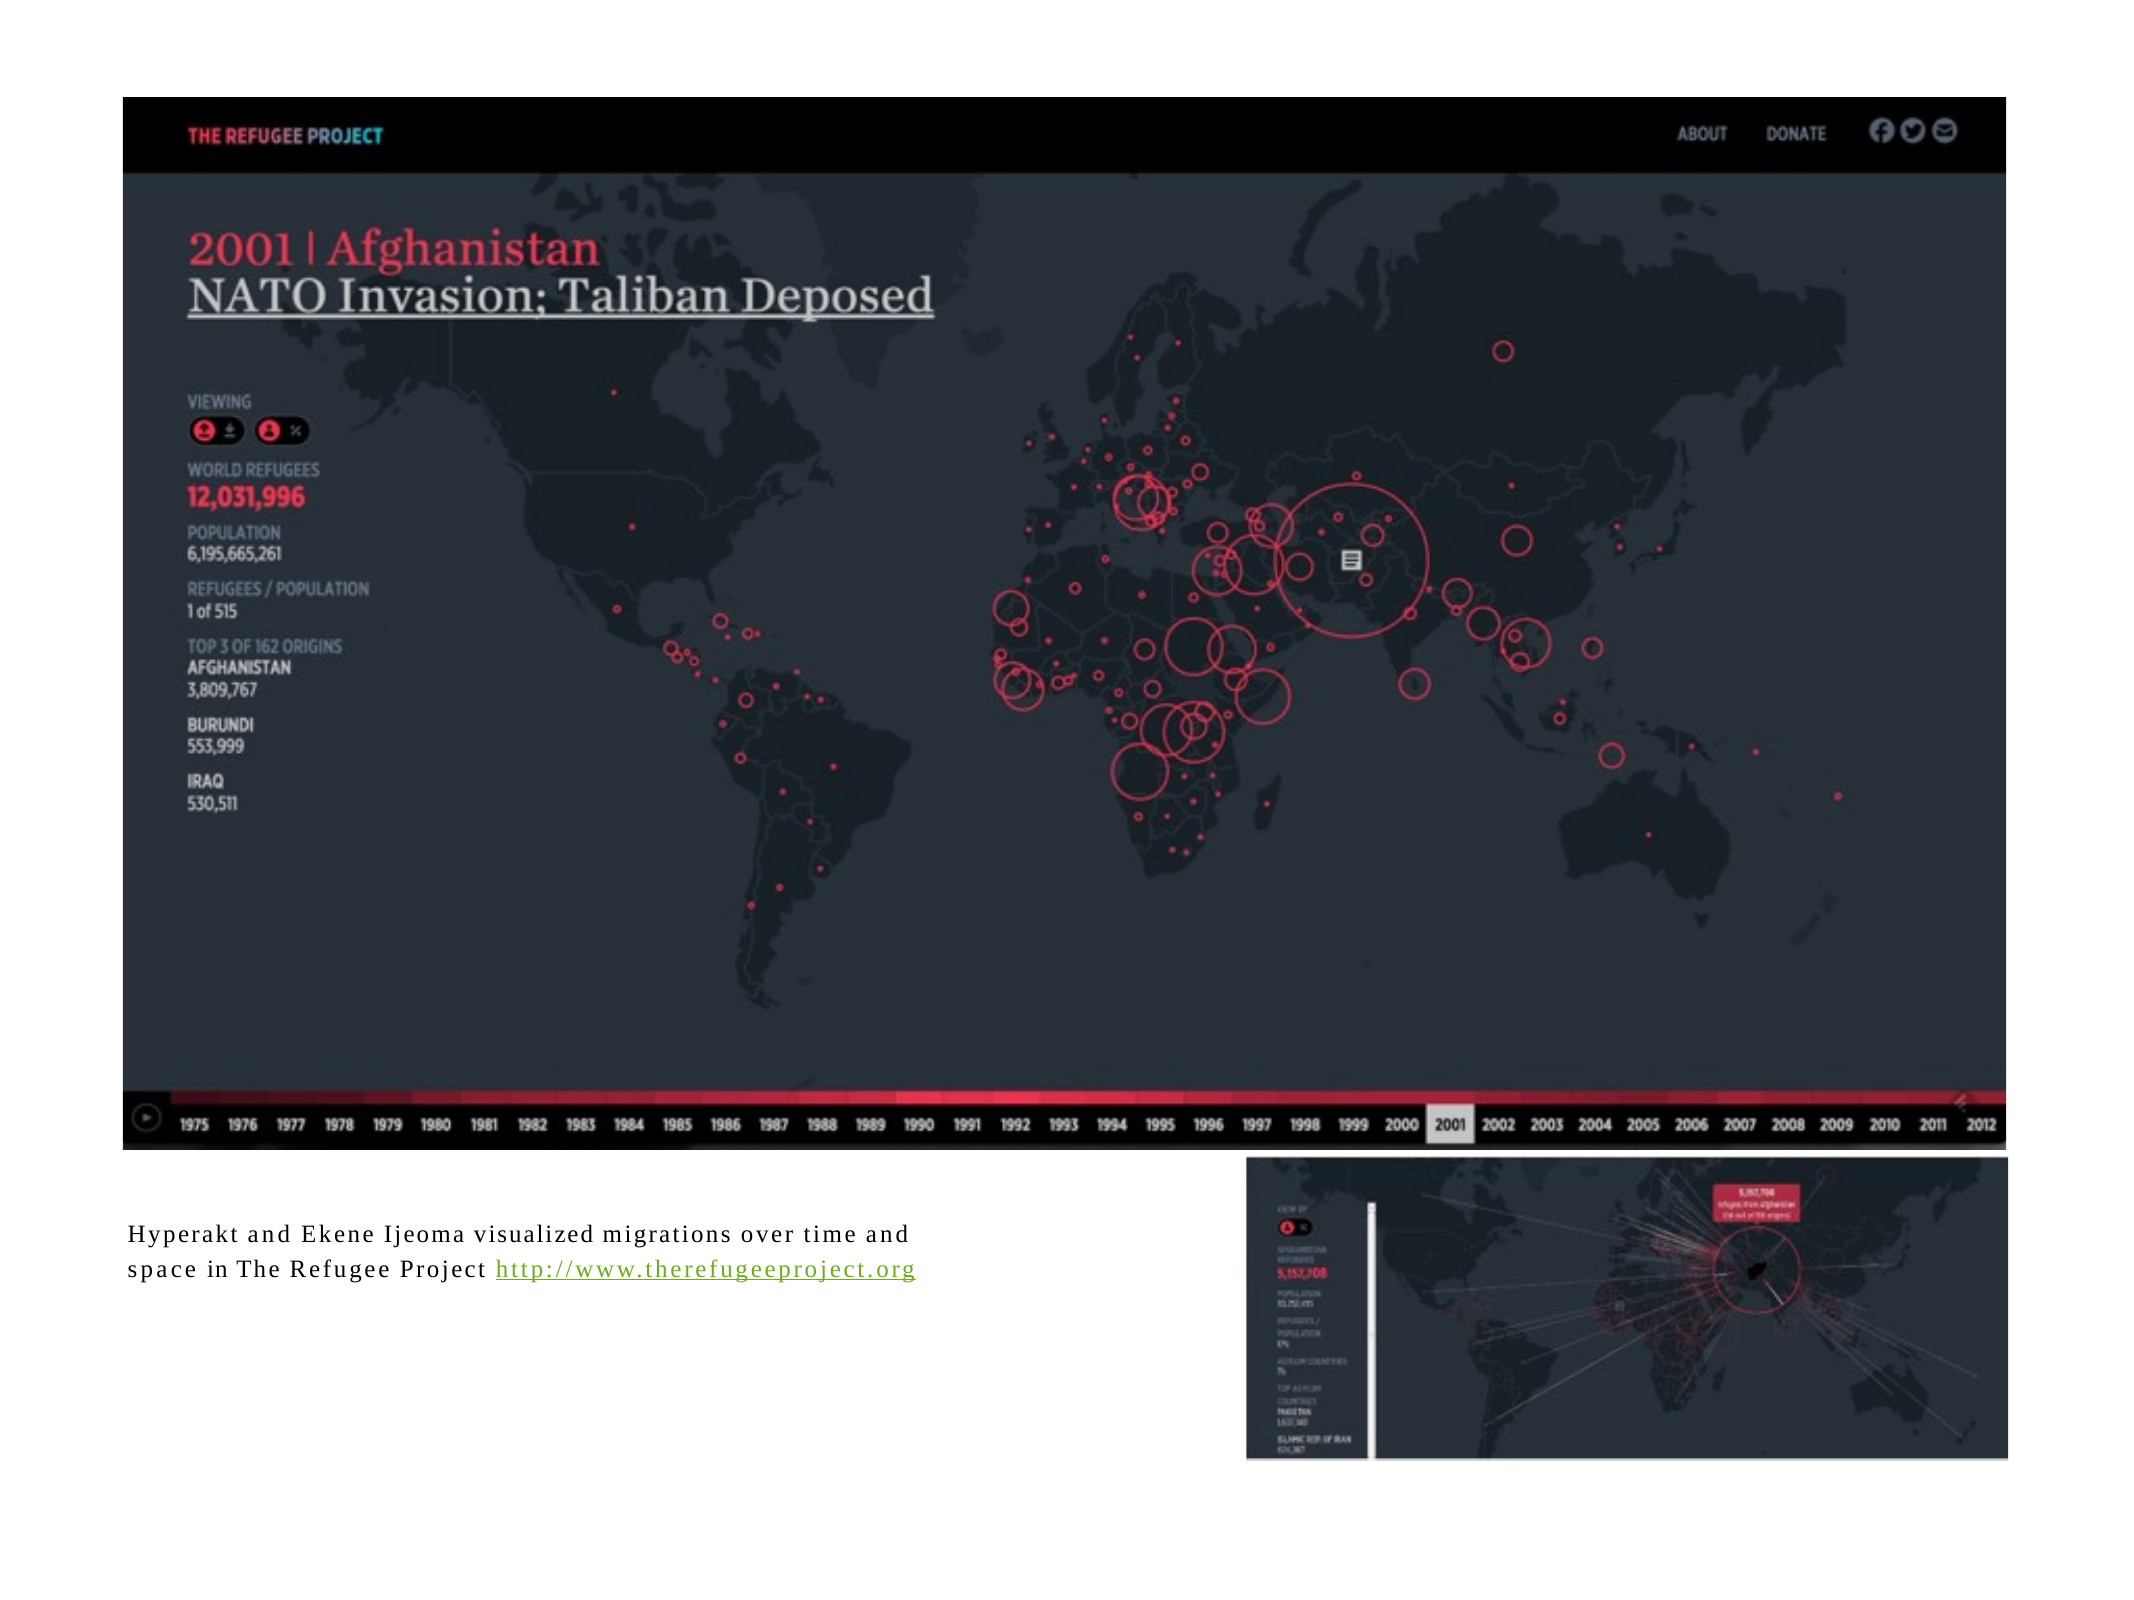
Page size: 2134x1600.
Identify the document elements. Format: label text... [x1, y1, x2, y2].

text_box Hyperakt and Ekene Ijeoma visualized migrations over time and space in The Refugee Project http://www.therefugeeproject.org [125, 1213, 922, 1283]
text_box [122, 97, 2007, 1150]
text_box [1245, 1156, 2009, 1461]
